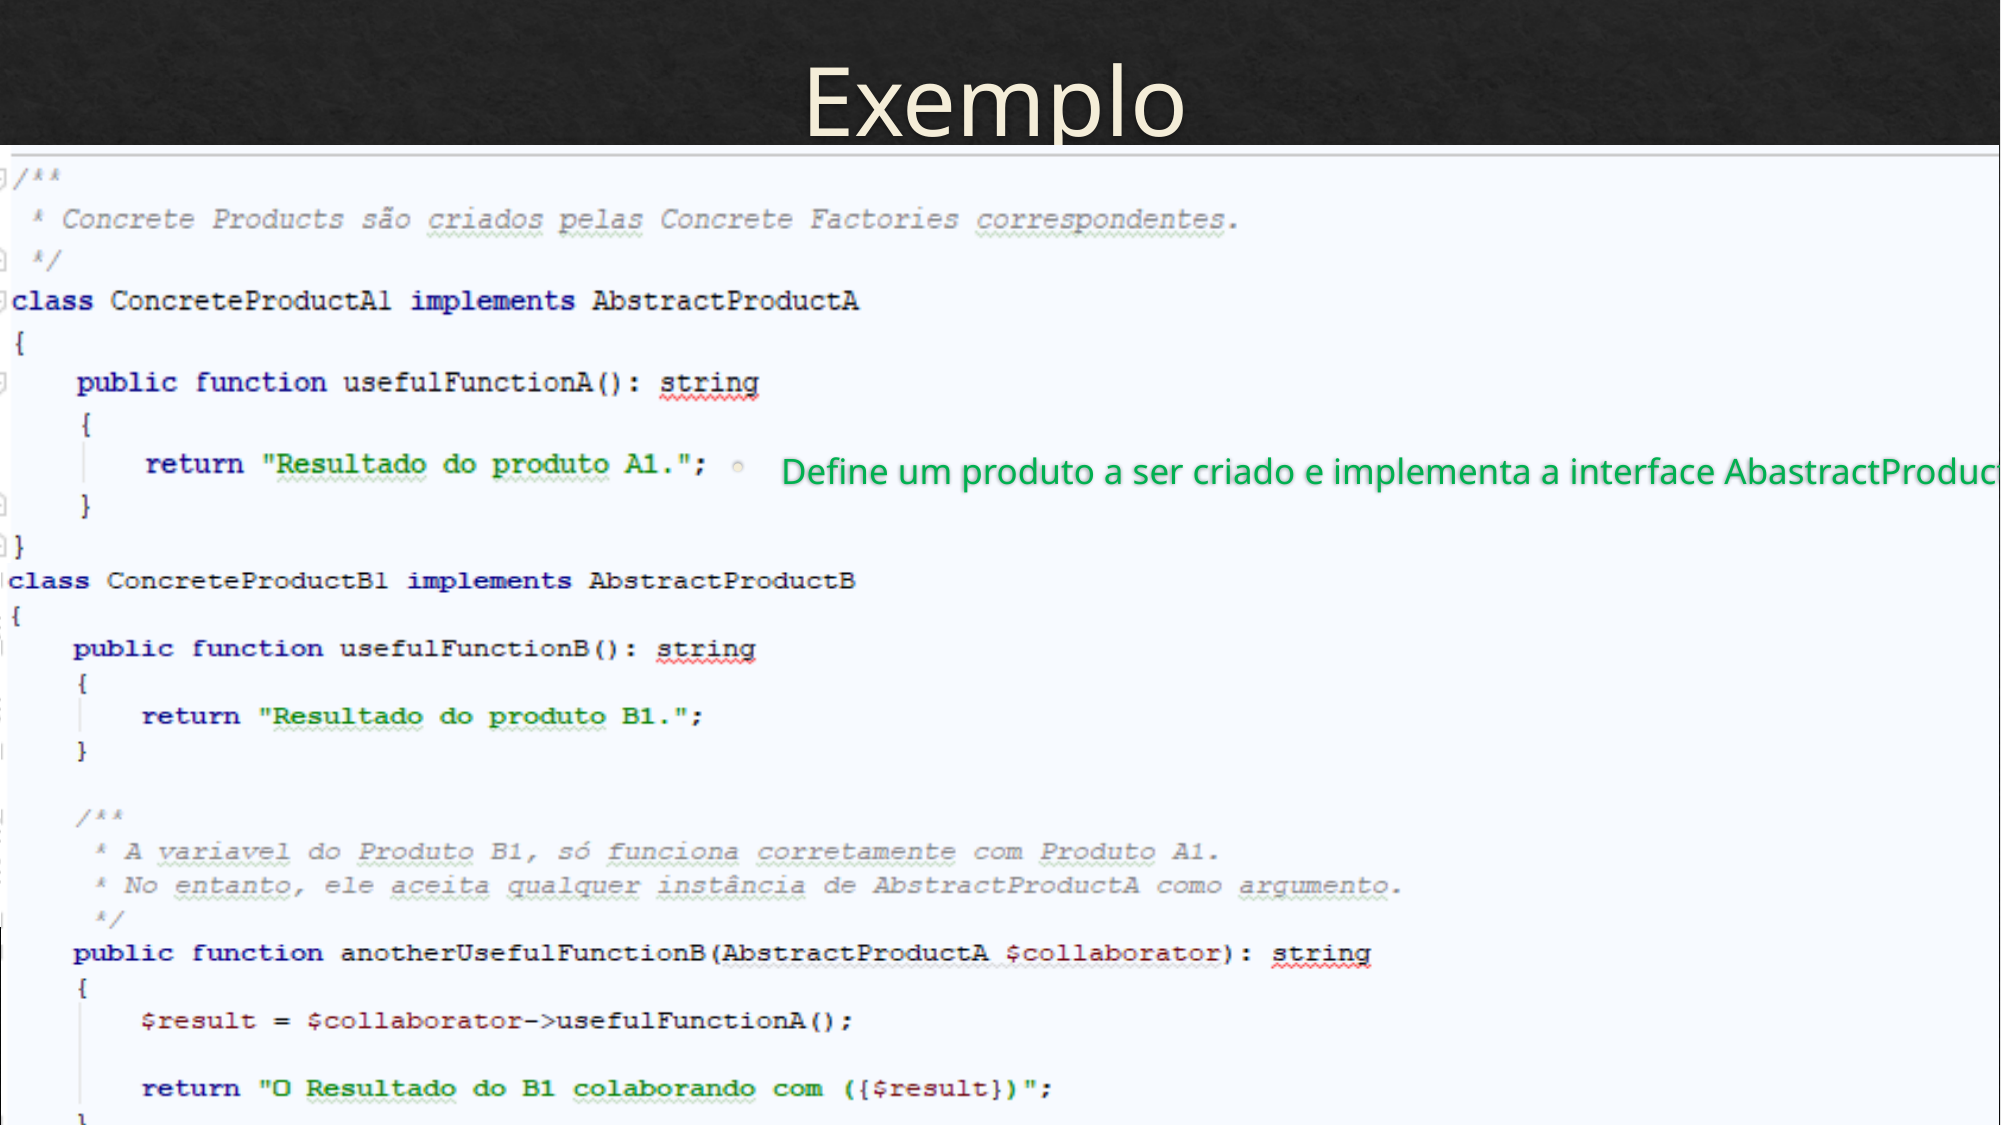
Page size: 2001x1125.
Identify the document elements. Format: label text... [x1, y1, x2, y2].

picture [0, 145, 1999, 1125]
title Exemplo [145, 1, 1844, 142]
